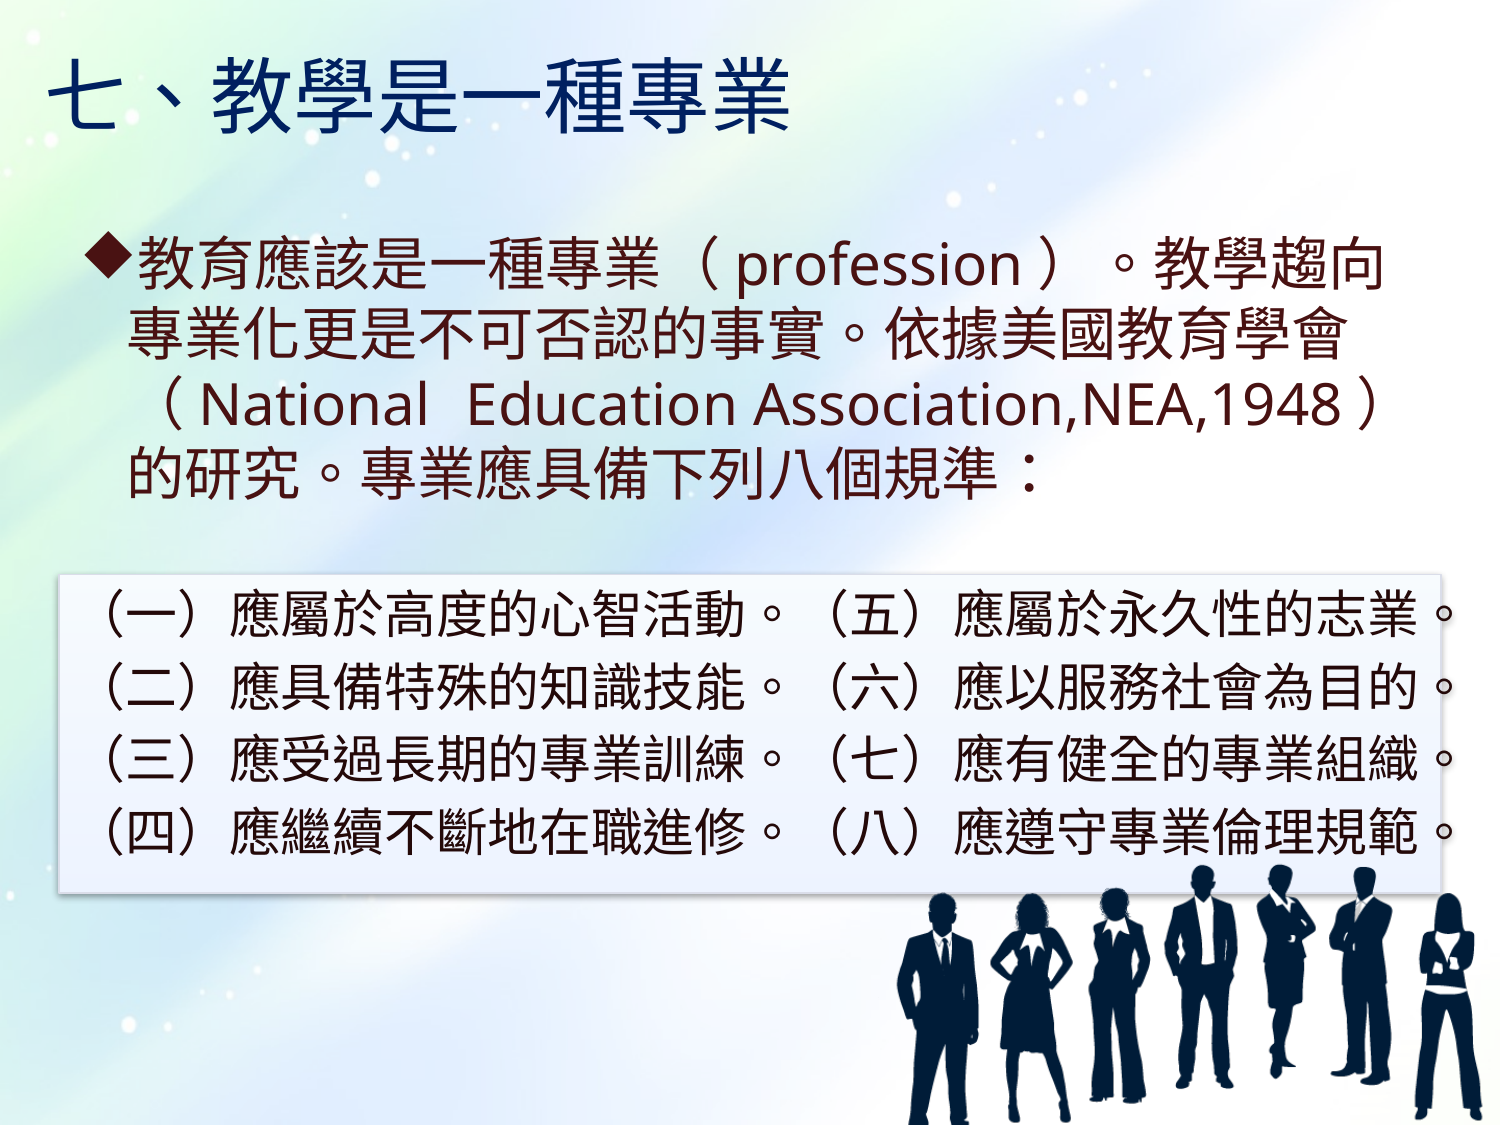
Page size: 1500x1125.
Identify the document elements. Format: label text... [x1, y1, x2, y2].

list （一）應屬於高度的心智活動。（五）應屬於永久性的志業。 （二）應具備特殊的知識技能。（六）應以服務社會為目的。 （三）應受過長期的專業訓練。（七）應有健全的專業組織。 （四）應繼續不斷地在職進修。（八）應遵守專業倫理規範。 [58, 574, 1442, 894]
picture [877, 845, 1499, 1125]
title 七、教學是一種專業 [29, 0, 904, 188]
text_box 教育應該是一種專業（profession）。教學趨向專業化更是不可否認的事實。依據美國教育學會（National Education Association,NEA,1948）的研究。專業應具備下列八個規準： [64, 219, 1436, 515]
